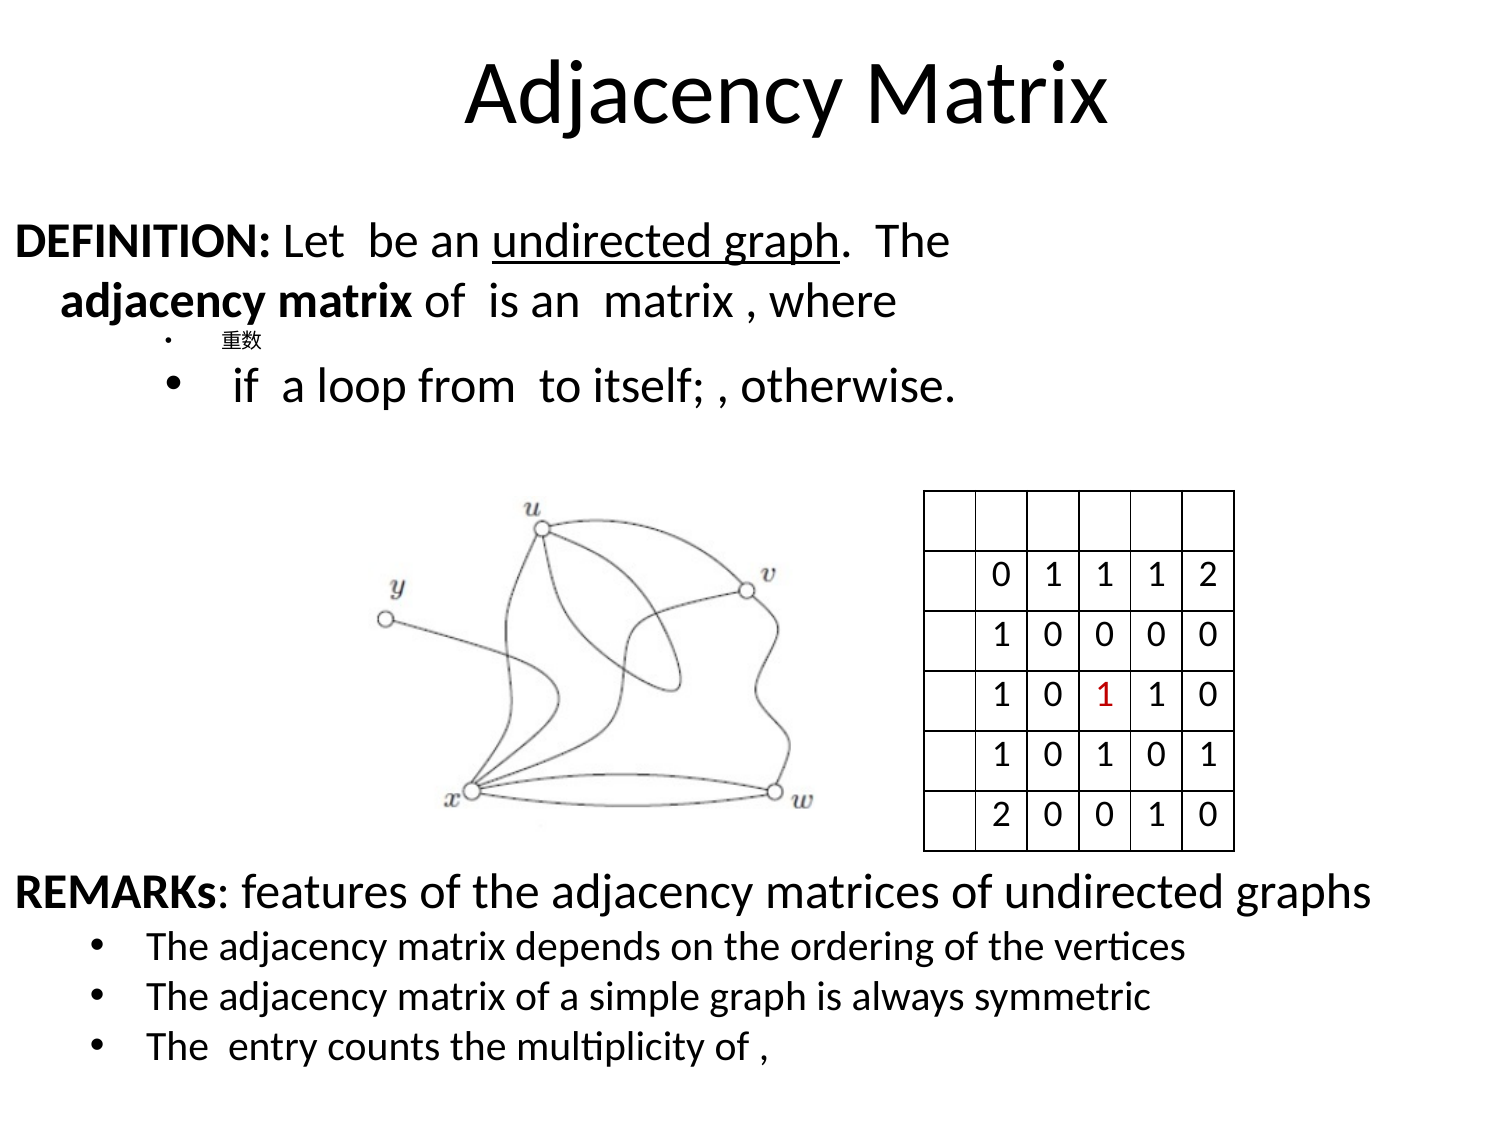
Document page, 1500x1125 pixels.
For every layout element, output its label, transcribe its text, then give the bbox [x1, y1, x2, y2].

title Adjacency Matrix [0, 0, 1500, 188]
picture [368, 496, 858, 853]
